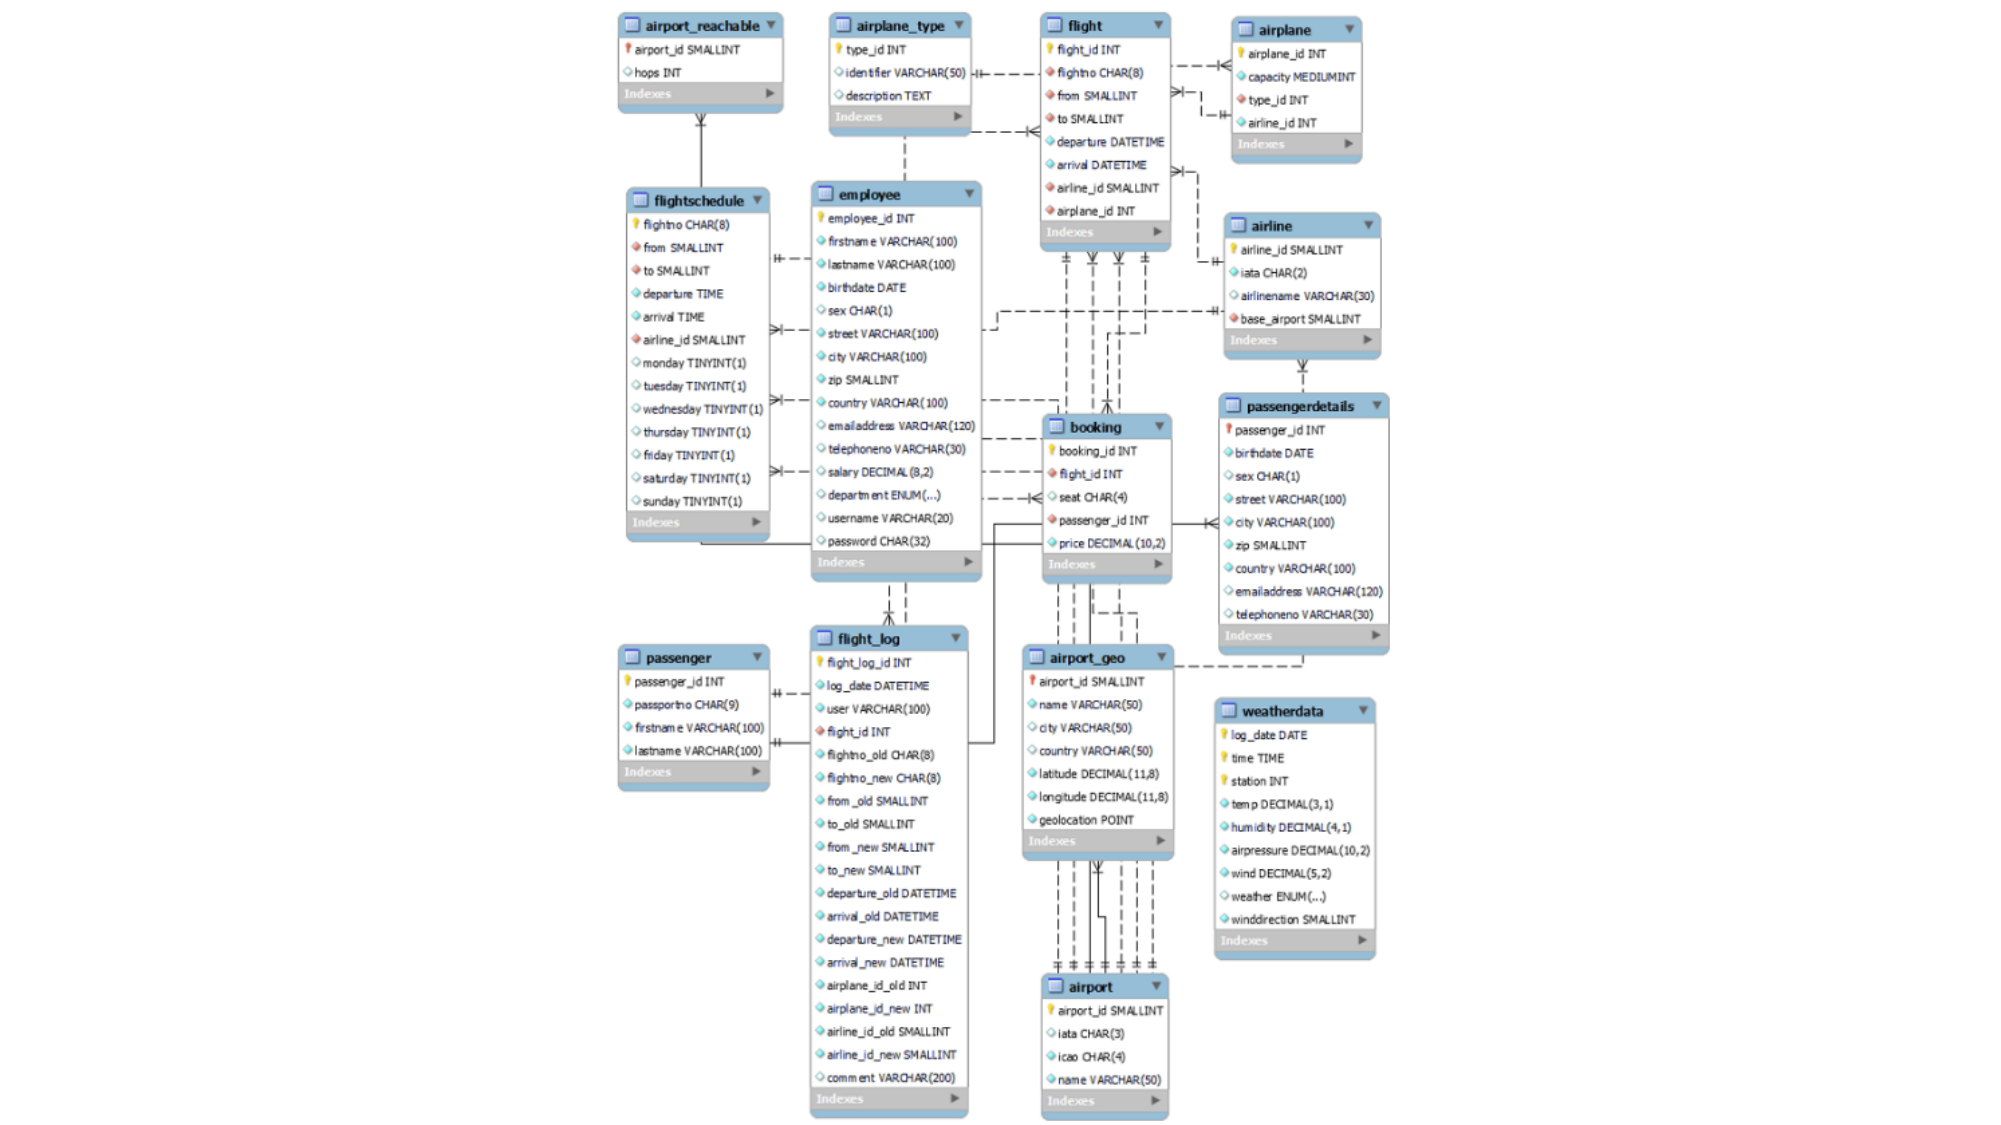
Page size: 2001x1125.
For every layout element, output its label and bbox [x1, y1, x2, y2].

picture [598, 0, 1402, 1125]
